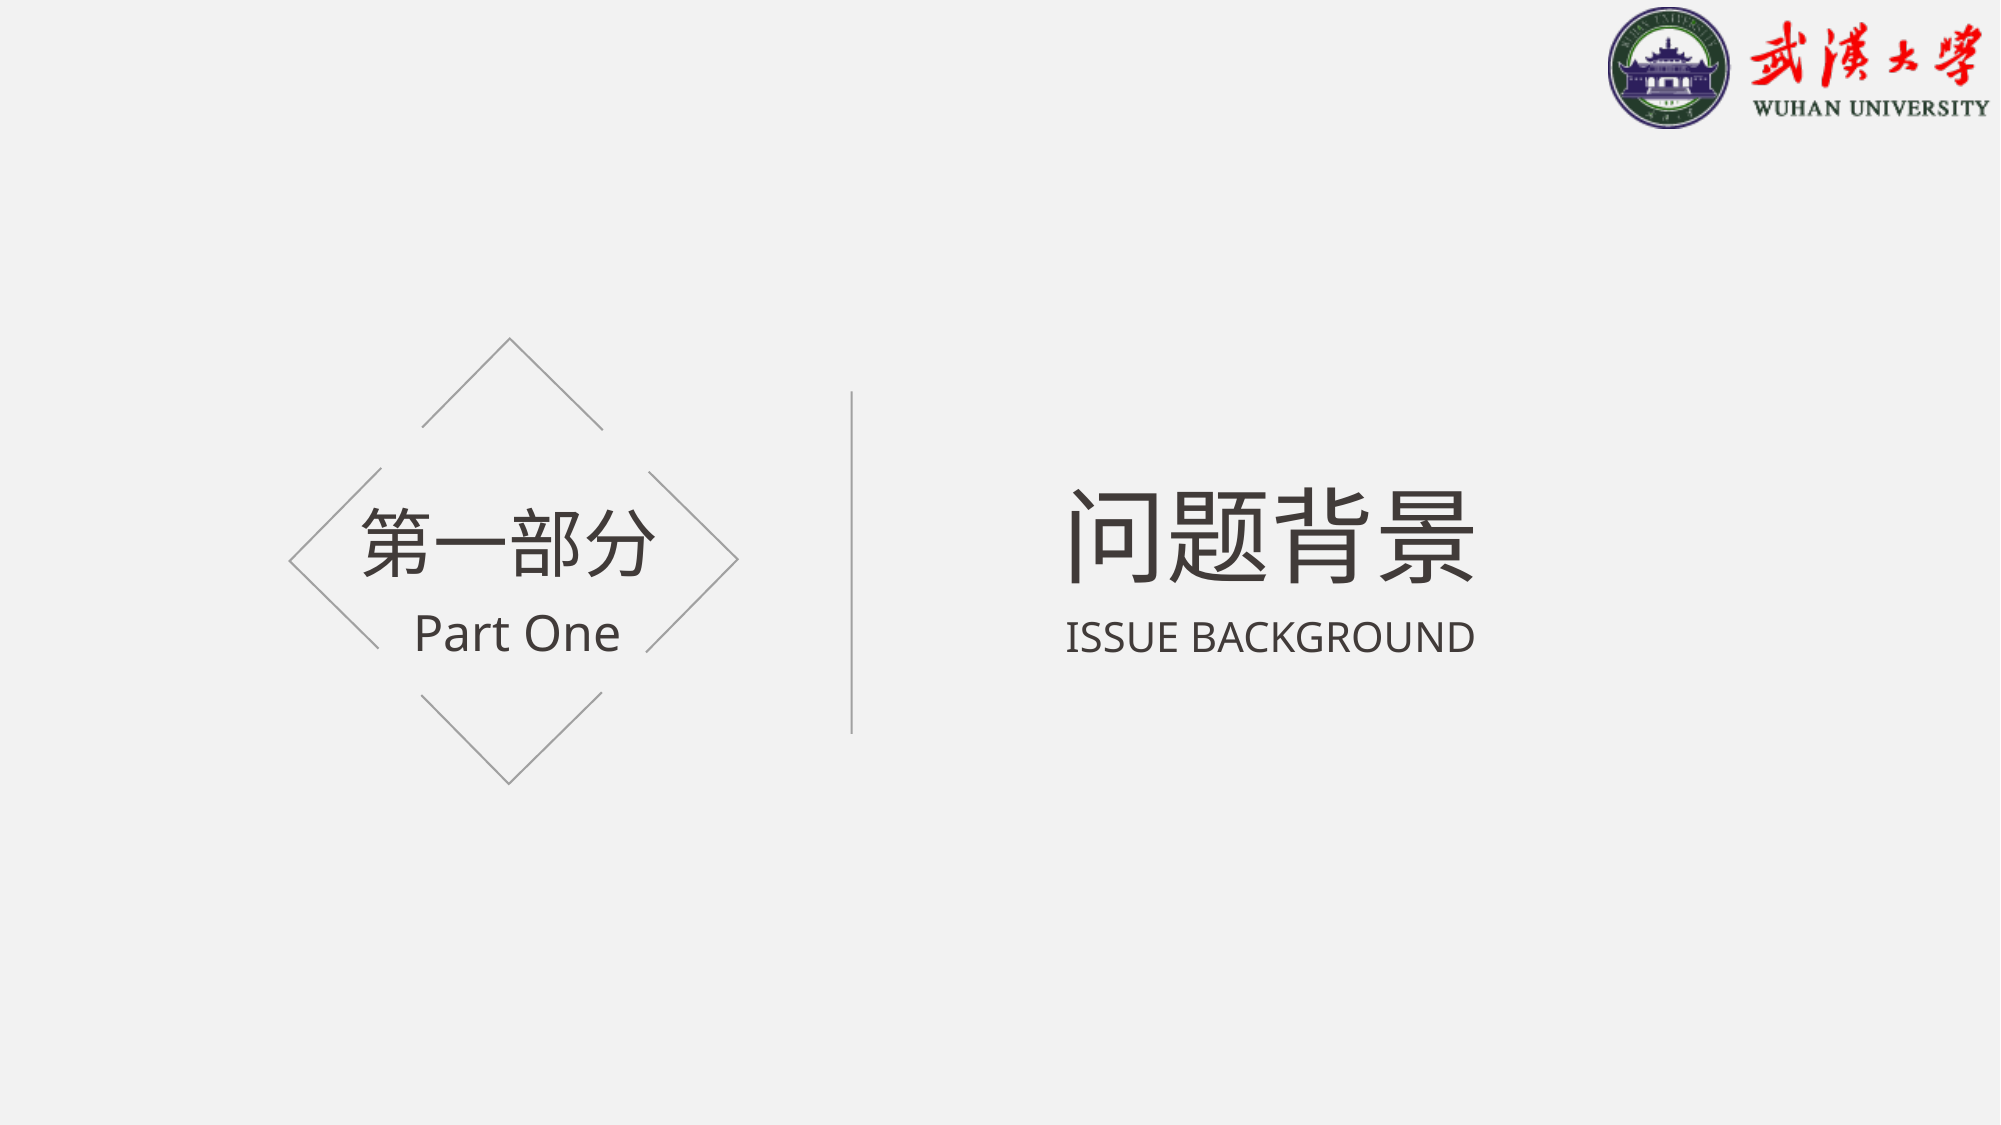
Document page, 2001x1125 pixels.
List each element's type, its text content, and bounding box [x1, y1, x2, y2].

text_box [289, 338, 738, 784]
text_box 问题背景 [937, 463, 1604, 604]
text_box ISSUE BACKGROUND [956, 603, 1586, 669]
picture [1607, 7, 1991, 129]
